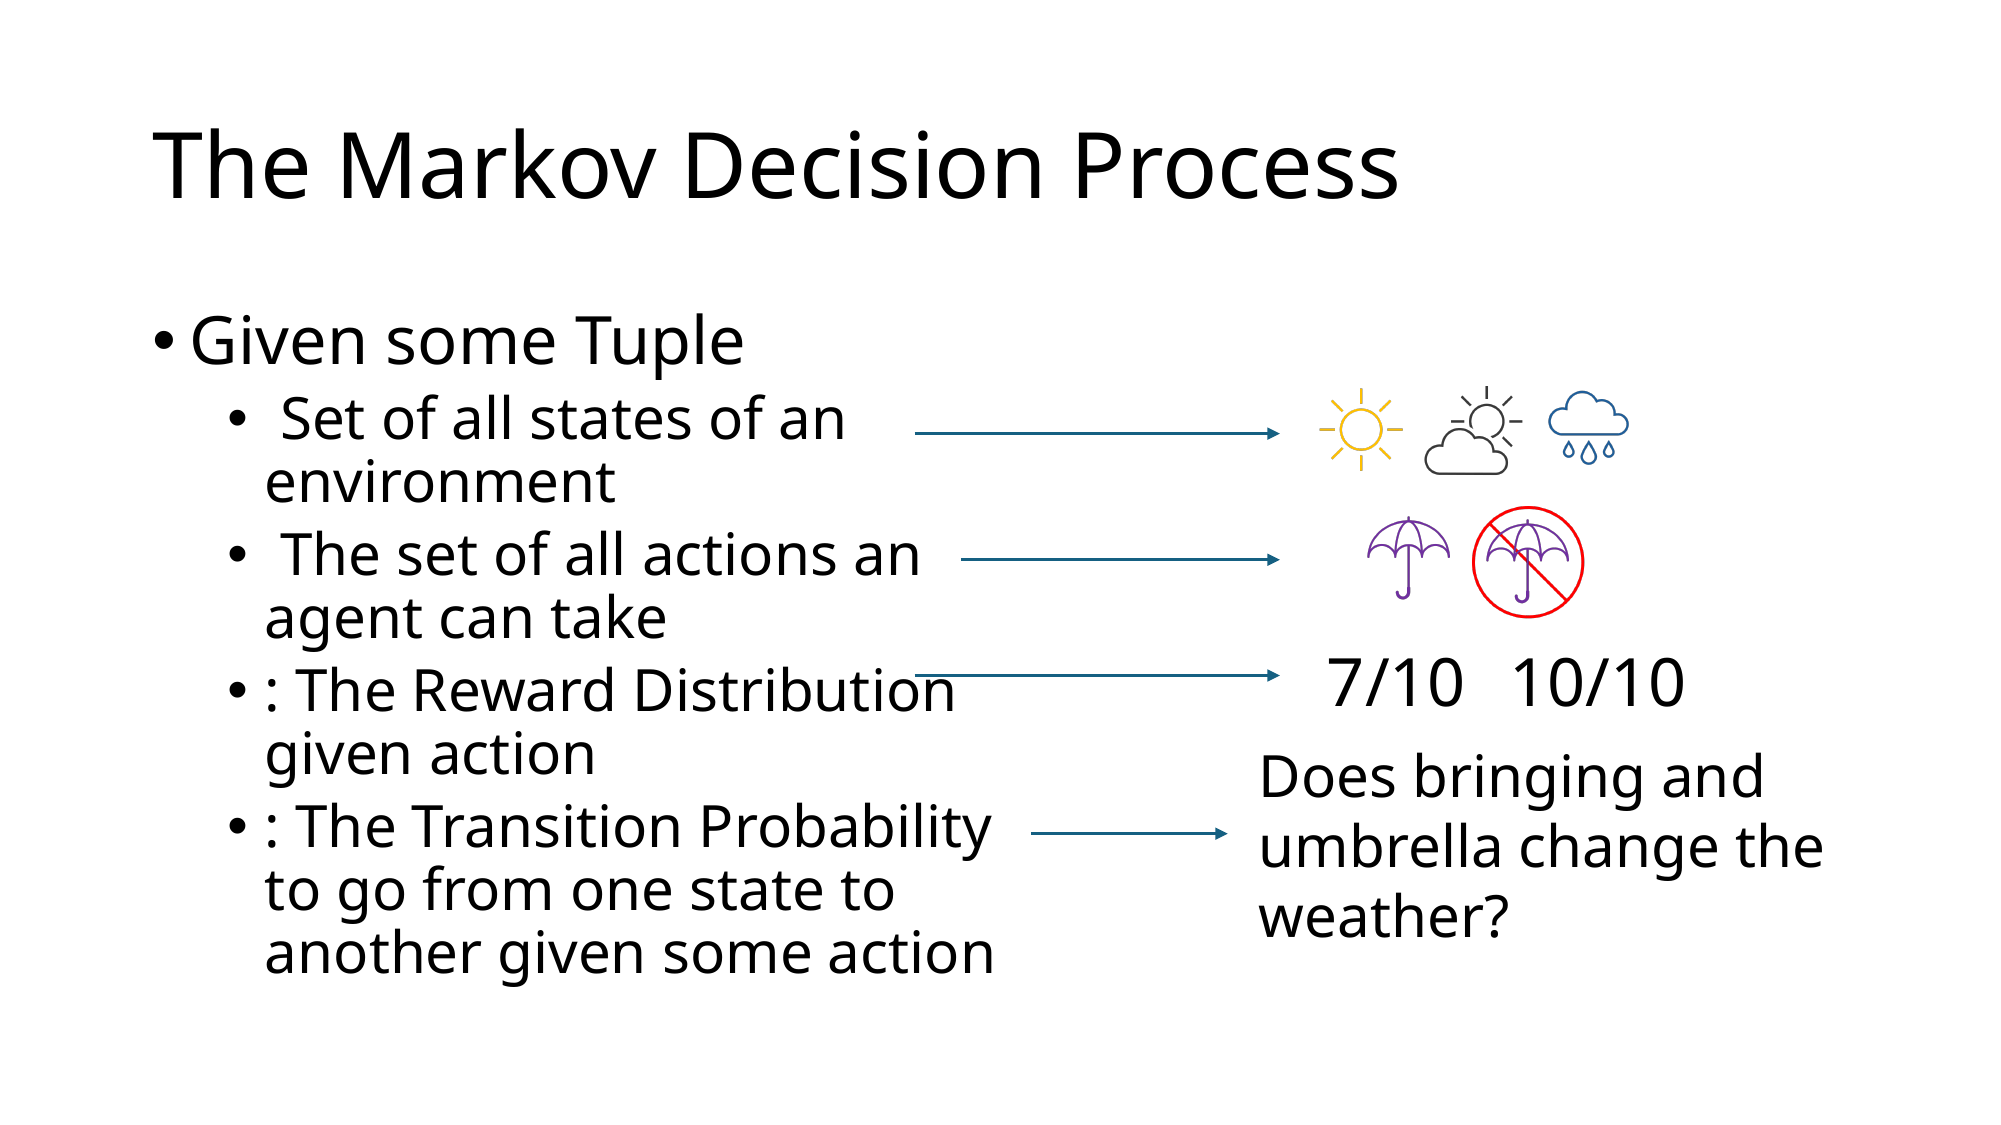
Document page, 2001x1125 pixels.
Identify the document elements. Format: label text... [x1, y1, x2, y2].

picture [1359, 491, 1599, 634]
title The Markov Decision Process [137, 59, 1863, 278]
text_box 7/10 [1301, 632, 1492, 728]
text_box 10/10 [1492, 632, 1704, 728]
picture [1304, 372, 1646, 487]
text_box Does bringing and umbrella change the weather? [1244, 732, 1885, 957]
